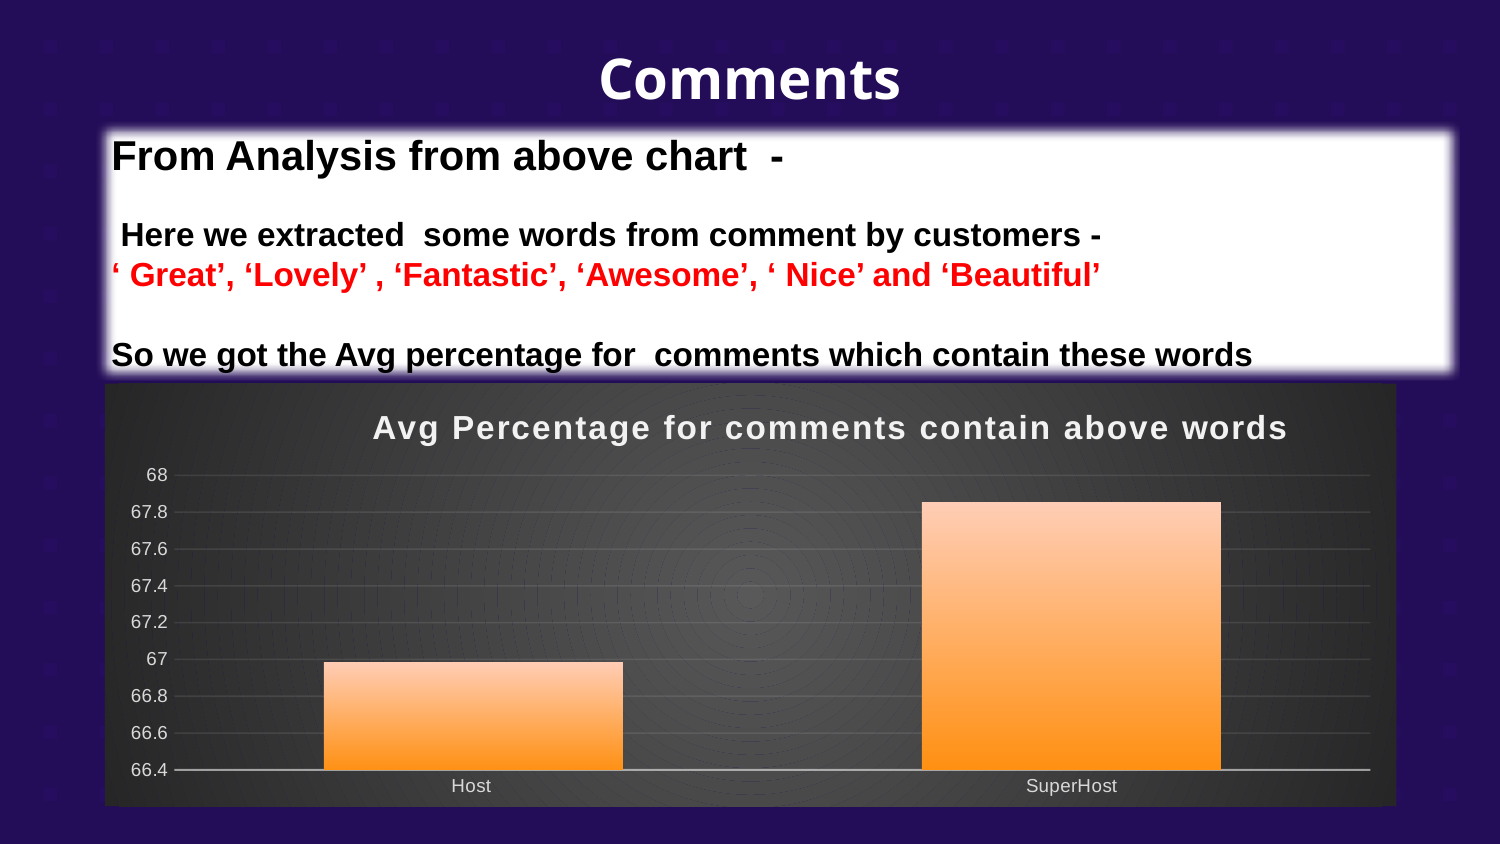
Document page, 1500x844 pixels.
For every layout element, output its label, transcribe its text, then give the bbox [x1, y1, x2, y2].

text_box From Analysis from above chart - Here we extracted some words from comment by customers - ‘ Great’, ‘Lovely’ , ‘Fantastic’, ‘Awesome’, ‘ Nice’ and ‘Beautiful’ So we got the Avg percentage for comments which contain these words [116, 141, 1444, 364]
picture [776, 173, 984, 381]
title Comments [75, 33, 1425, 122]
chart [104, 383, 1397, 807]
